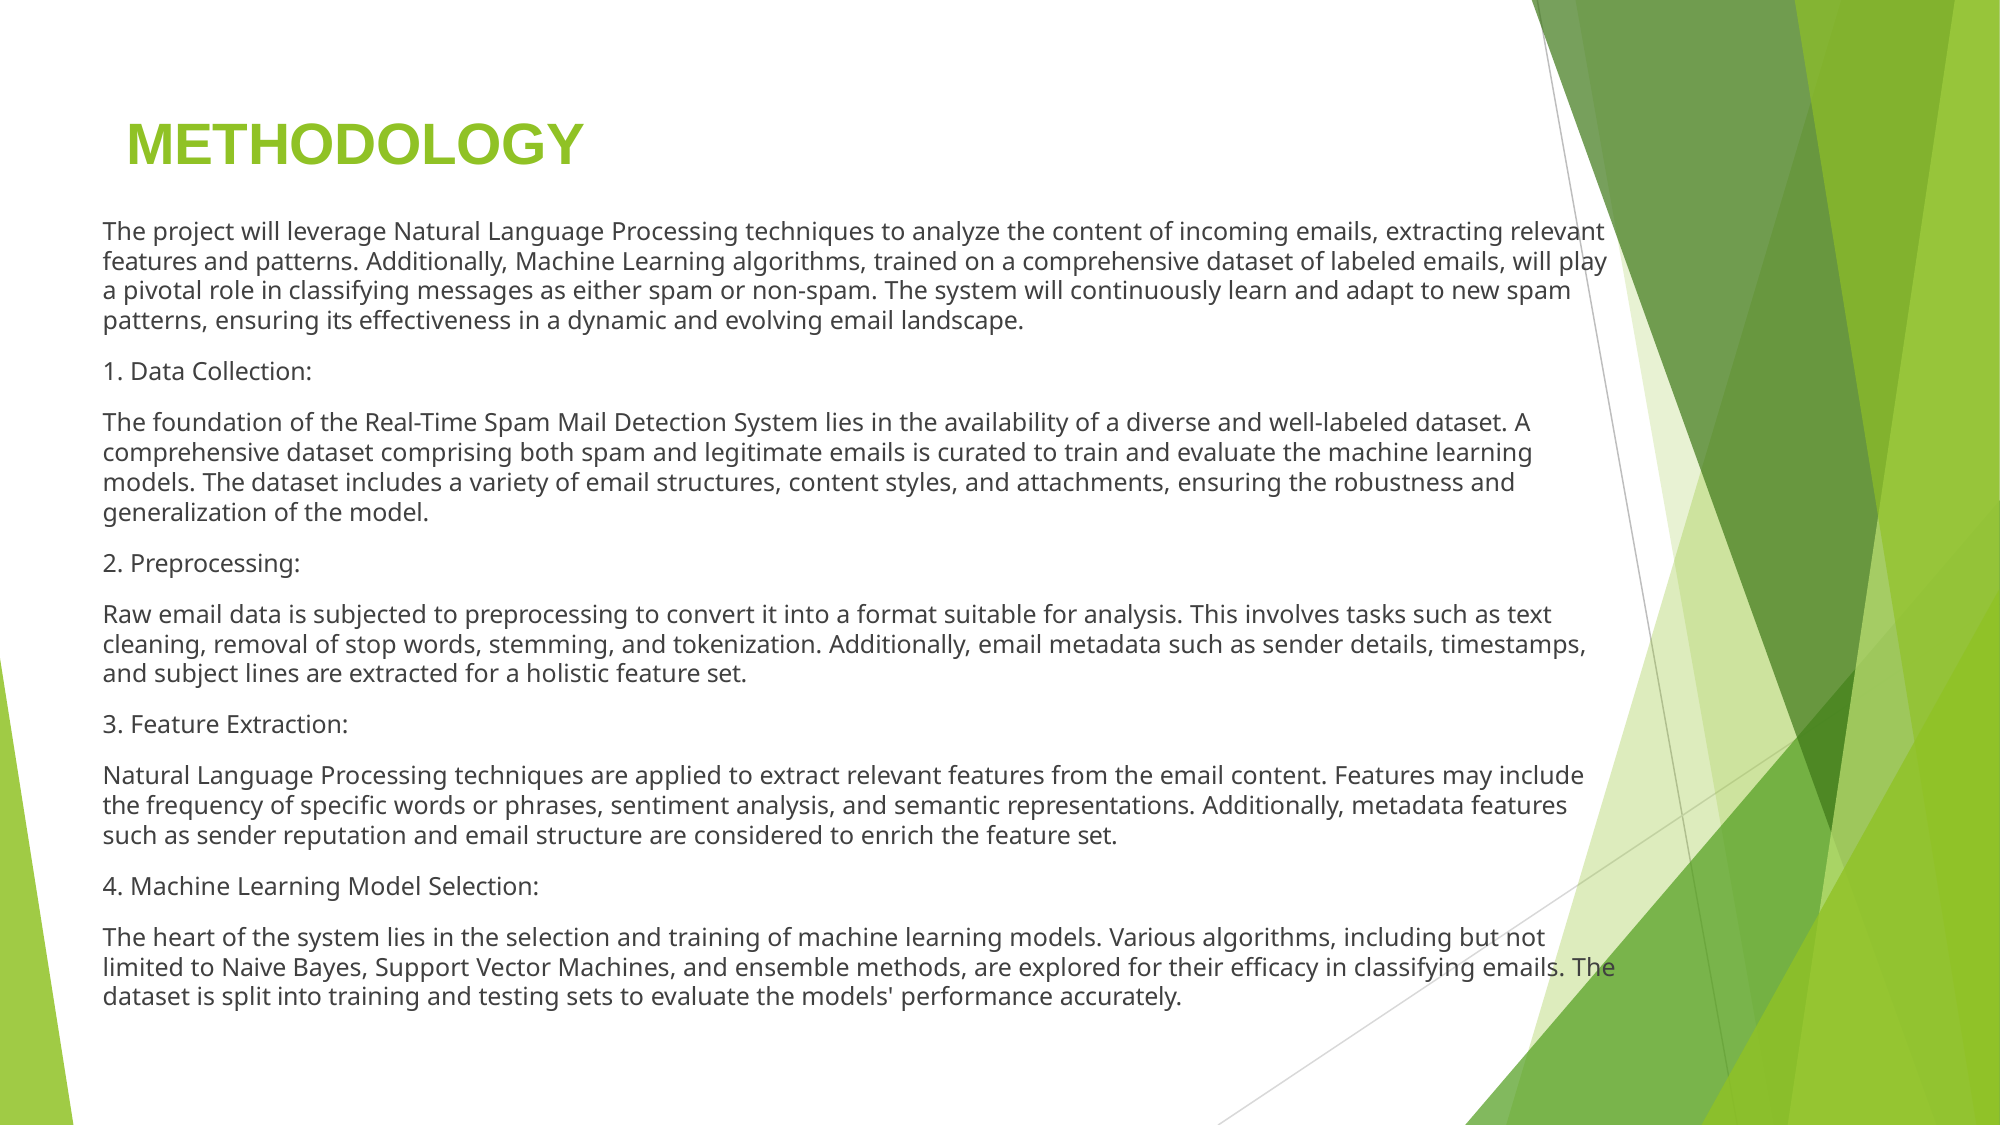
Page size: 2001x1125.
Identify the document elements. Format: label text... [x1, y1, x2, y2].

text_box The project will leverage Natural Language Processing techniques to analyze the content of incoming emails, extracting relevant features and patterns. Additionally, Machine Learning algorithms, trained on a comprehensive dataset of labeled emails, will play a pivotal role in classifying messages as either spam or non-spam. The system will continuously learn and adapt to new spam patterns, ensuring its effectiveness in a dynamic and evolving email landscape. Data Collection: The foundation of the Real-Time Spam Mail Detection System lies in the availability of a diverse and well-labeled dataset. A comprehensive dataset comprising both spam and legitimate emails is curated to train and evaluate the machine learning models. The dataset includes a variety of email structures, content styles, and attachments, ensuring the robustness and generalization of the model. Preprocessing: Raw email data is subjected to preprocessing to convert it into a format suitable for analysis. This involves tasks such as text cleaning, removal of stop words, stemming, and tokenization. Additionally, email metadata such as sender details, timestamps, and subject lines are extracted for a holistic feature set. Feature Extraction: Natural Language Processing techniques are applied to extract relevant features from the email content. Features may include the frequency of specific words or phrases, sentiment analysis, and semantic representations. Additionally, metadata features such as sender reputation and email structure are considered to enrich the feature set. Machine Learning Model Selection: The heart of the system lies in the selection and training of machine learning models. Various algorithms, including but not limited to Naive Bayes, Support Vector Machines, and ensemble methods, are explored for their efficacy in classifying emails. The dataset is split into training and testing sets to evaluate the models' performance accurately. [100, 213, 1629, 1011]
title METHODOLOGY [124, 104, 590, 213]
